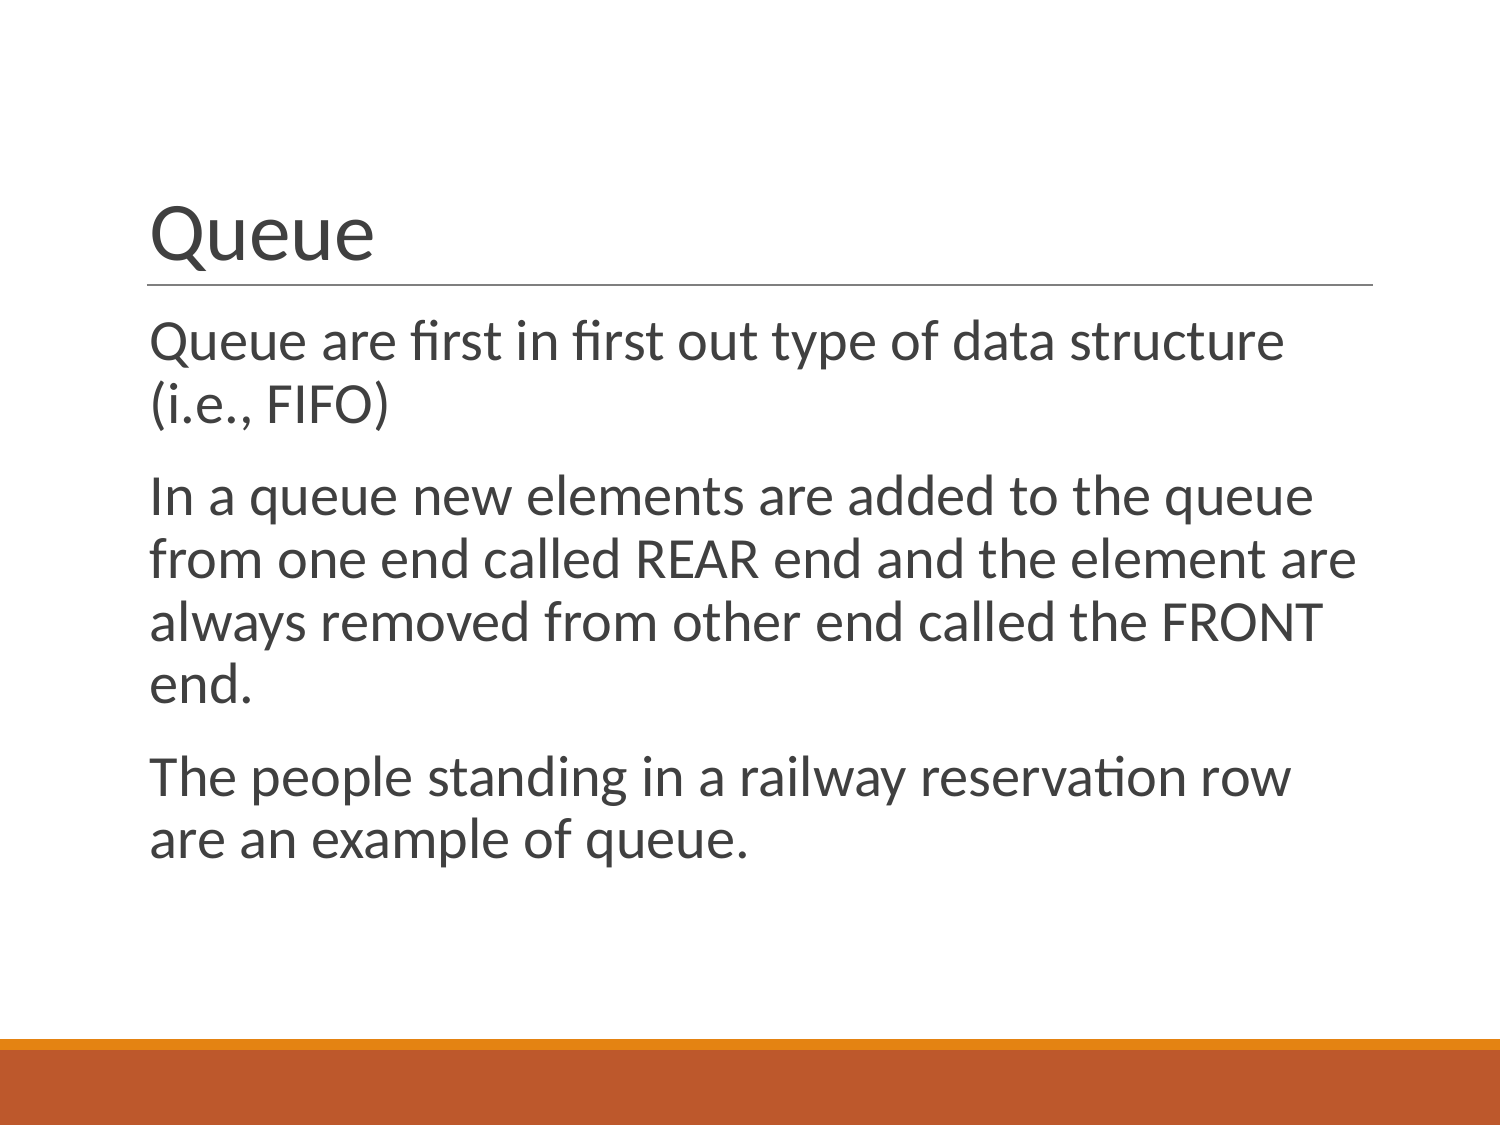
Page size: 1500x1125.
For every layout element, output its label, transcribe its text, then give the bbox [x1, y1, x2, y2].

title Queue [134, 47, 1373, 285]
list Queue are first in first out type of data structure (i.e., FIFO) In a queue new elements are added to the queue from one end called REAR end and the element are always removed from other end called the FRONT end. The people standing in a railway reservation row are an example of queue. [134, 302, 1373, 963]
